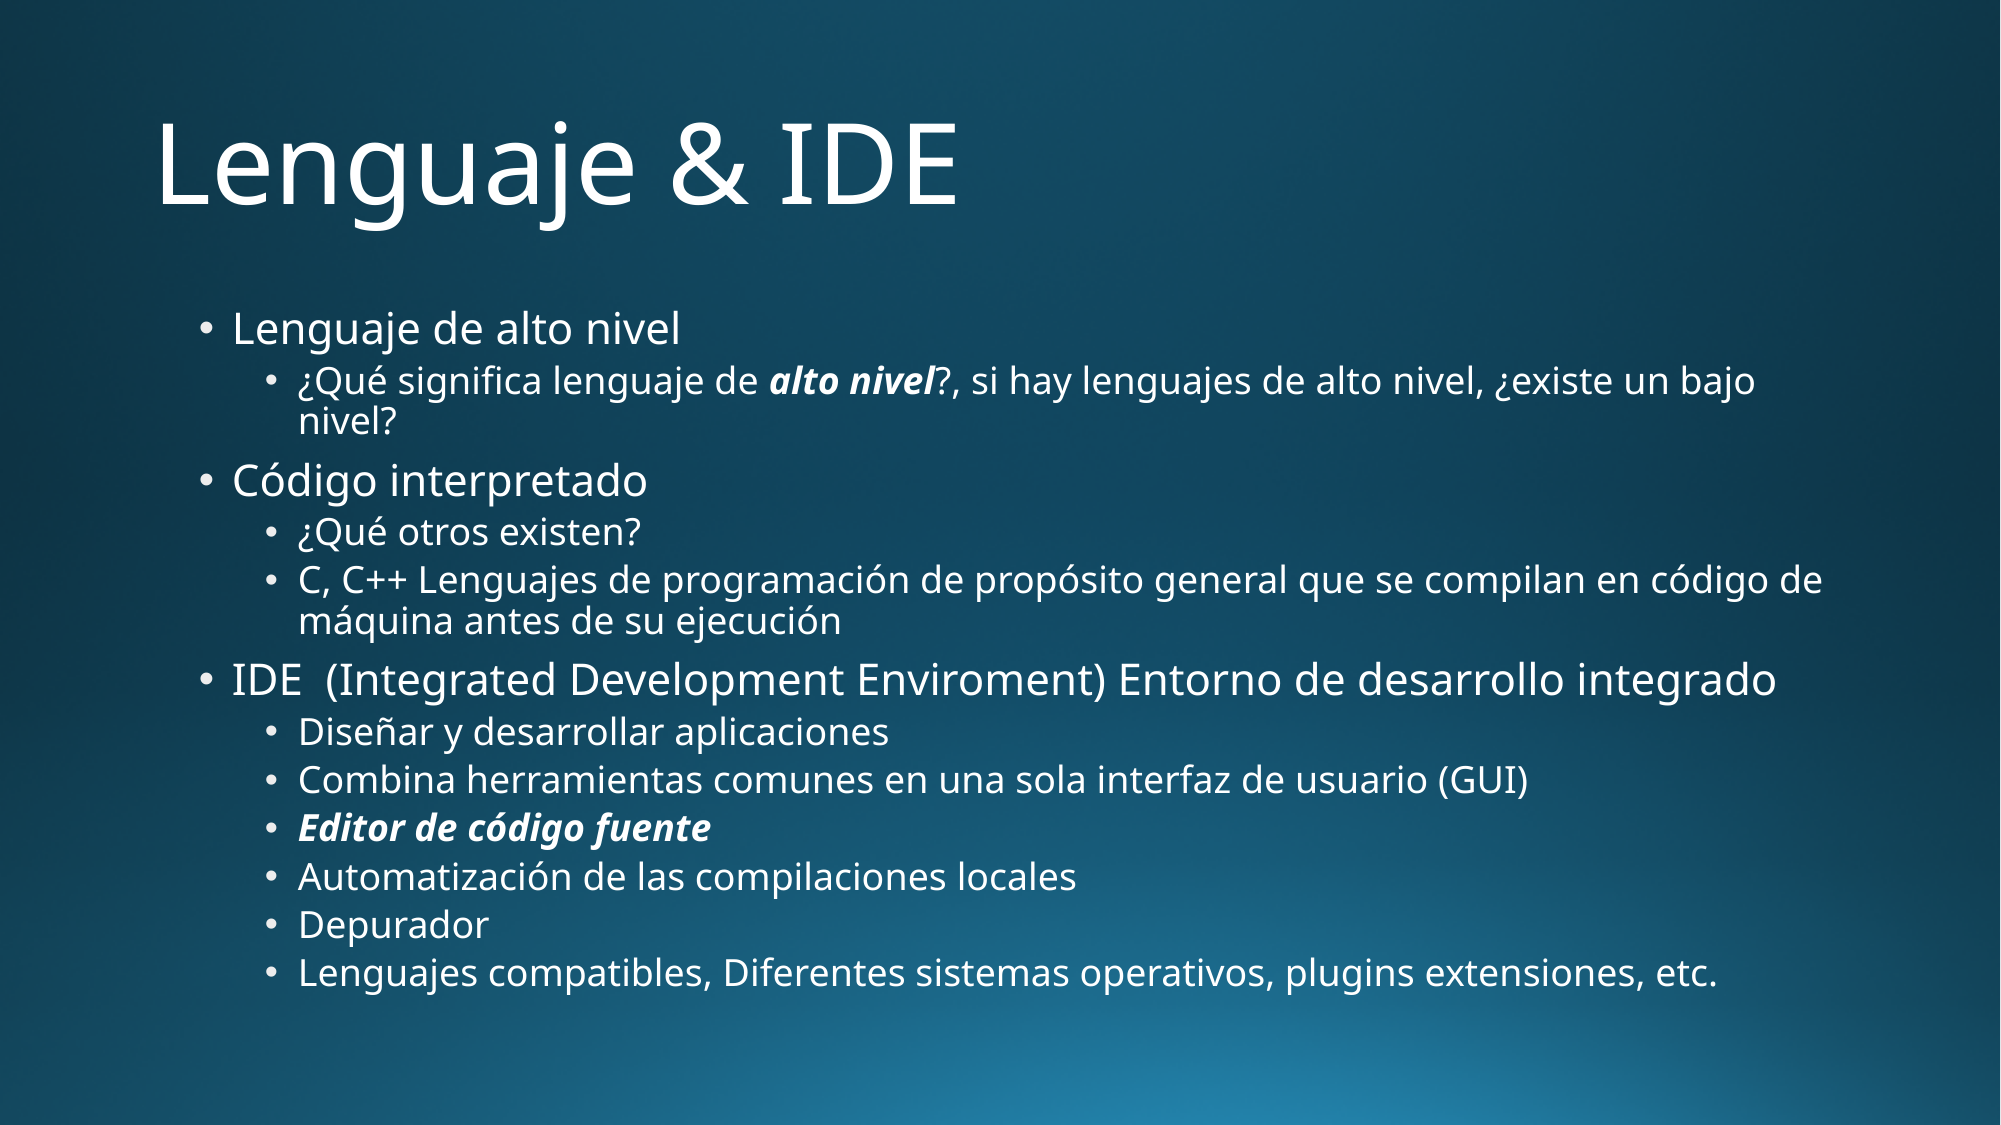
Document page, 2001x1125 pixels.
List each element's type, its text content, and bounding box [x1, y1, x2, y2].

list Lenguaje de alto nivel ¿Qué significa lenguaje de alto nivel?, si hay lenguajes de alto nivel, ¿existe un bajo nivel? Código interpretado ¿Qué otros existen? C, C++ Lenguajes de programación de propósito general que se compilan en código de máquina antes de su ejecución IDE (Integrated Development Enviroment) Entorno de desarrollo integrado Diseñar y desarrollar aplicaciones Combina herramientas comunes en una sola interfaz de usuario (GUI) Editor de código fuente Automatización de las compilaciones locales Depurador Lenguajes compatibles, Diferentes sistemas operativos, plugins extensiones, etc. [183, 299, 1863, 1014]
title Lenguaje & IDE [137, 59, 1863, 278]
picture [0, 0, 2001, 1125]
